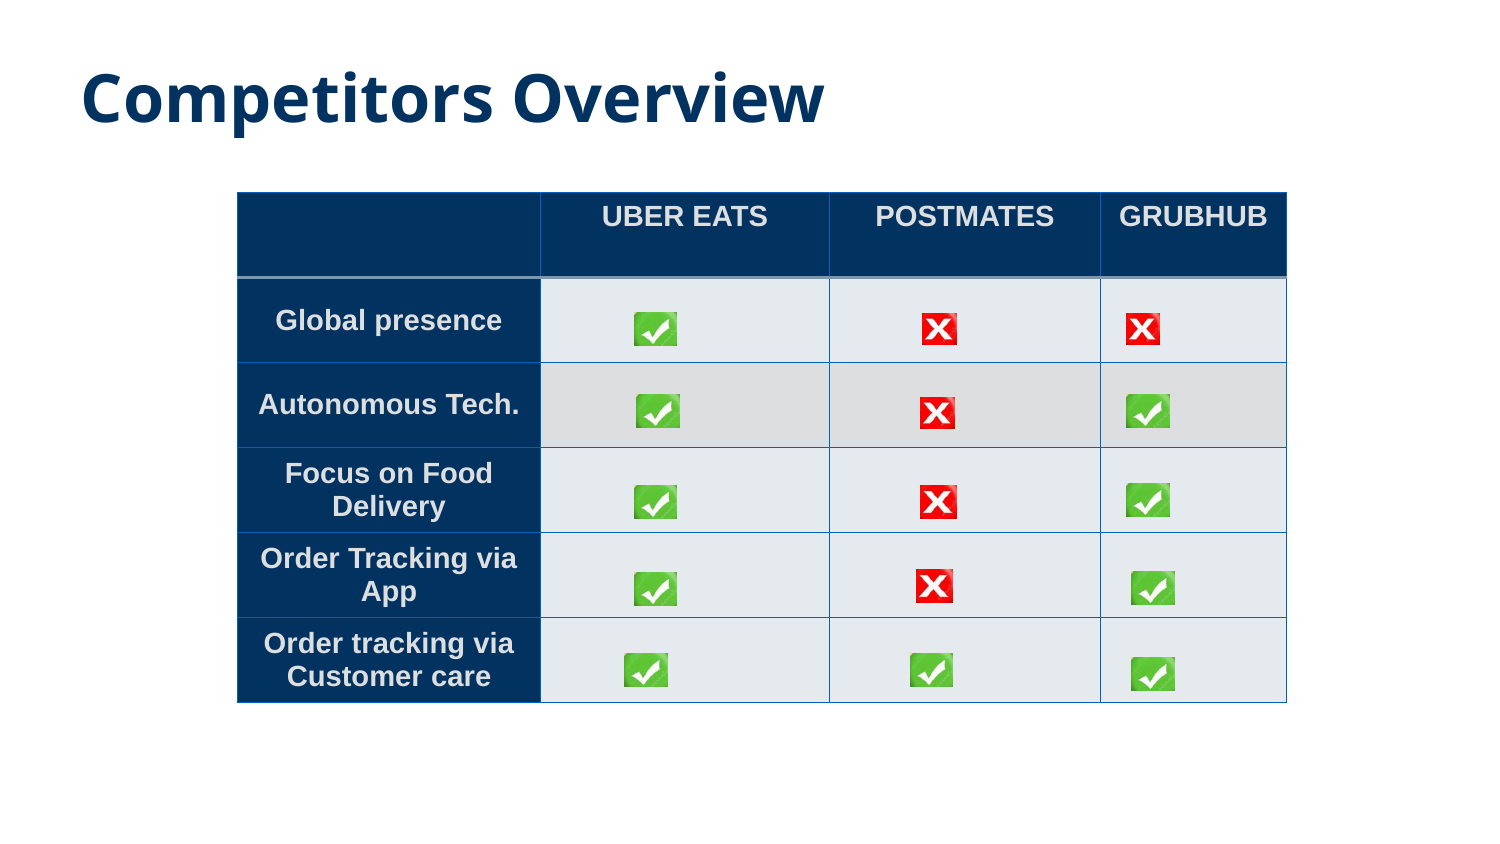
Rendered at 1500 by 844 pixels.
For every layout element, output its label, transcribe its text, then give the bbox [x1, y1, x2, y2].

picture [920, 397, 955, 429]
picture [633, 312, 677, 347]
picture [624, 653, 668, 687]
picture [922, 313, 957, 346]
table_cell [1101, 448, 1286, 532]
picture [1131, 571, 1175, 605]
picture [1126, 482, 1170, 517]
table_cell [830, 533, 1100, 617]
table_header UBER EATS [541, 193, 829, 276]
picture [1125, 313, 1161, 346]
table_cell [1101, 363, 1286, 447]
table_cell [1101, 279, 1286, 362]
picture [636, 394, 680, 429]
title Competitors Overview [75, 50, 1425, 148]
picture [920, 485, 957, 519]
table_header POSTMATES [830, 193, 1100, 276]
picture [909, 653, 953, 687]
picture [1131, 656, 1175, 691]
picture [1126, 394, 1170, 429]
picture [633, 571, 677, 606]
picture [916, 569, 953, 603]
table_cell [541, 363, 829, 447]
table_cell [830, 618, 1100, 702]
table_cell Global presence [238, 279, 540, 362]
table_cell [830, 279, 1100, 362]
table_cell [830, 363, 1100, 447]
table_header GRUBHUB [1101, 193, 1286, 276]
table_cell [541, 618, 829, 702]
table_cell [541, 279, 829, 362]
table_cell [541, 448, 829, 532]
table_cell Order tracking via Customer care [238, 618, 540, 702]
table_cell Focus on Food Delivery [238, 448, 540, 532]
table_cell [830, 448, 1100, 532]
table_cell [541, 533, 829, 617]
table_cell Autonomous Tech. [238, 363, 540, 447]
picture [633, 485, 677, 519]
table_cell [1101, 533, 1286, 617]
table_cell Order Tracking via App [238, 533, 540, 617]
table_header [238, 193, 540, 276]
table_cell [1101, 618, 1286, 702]
